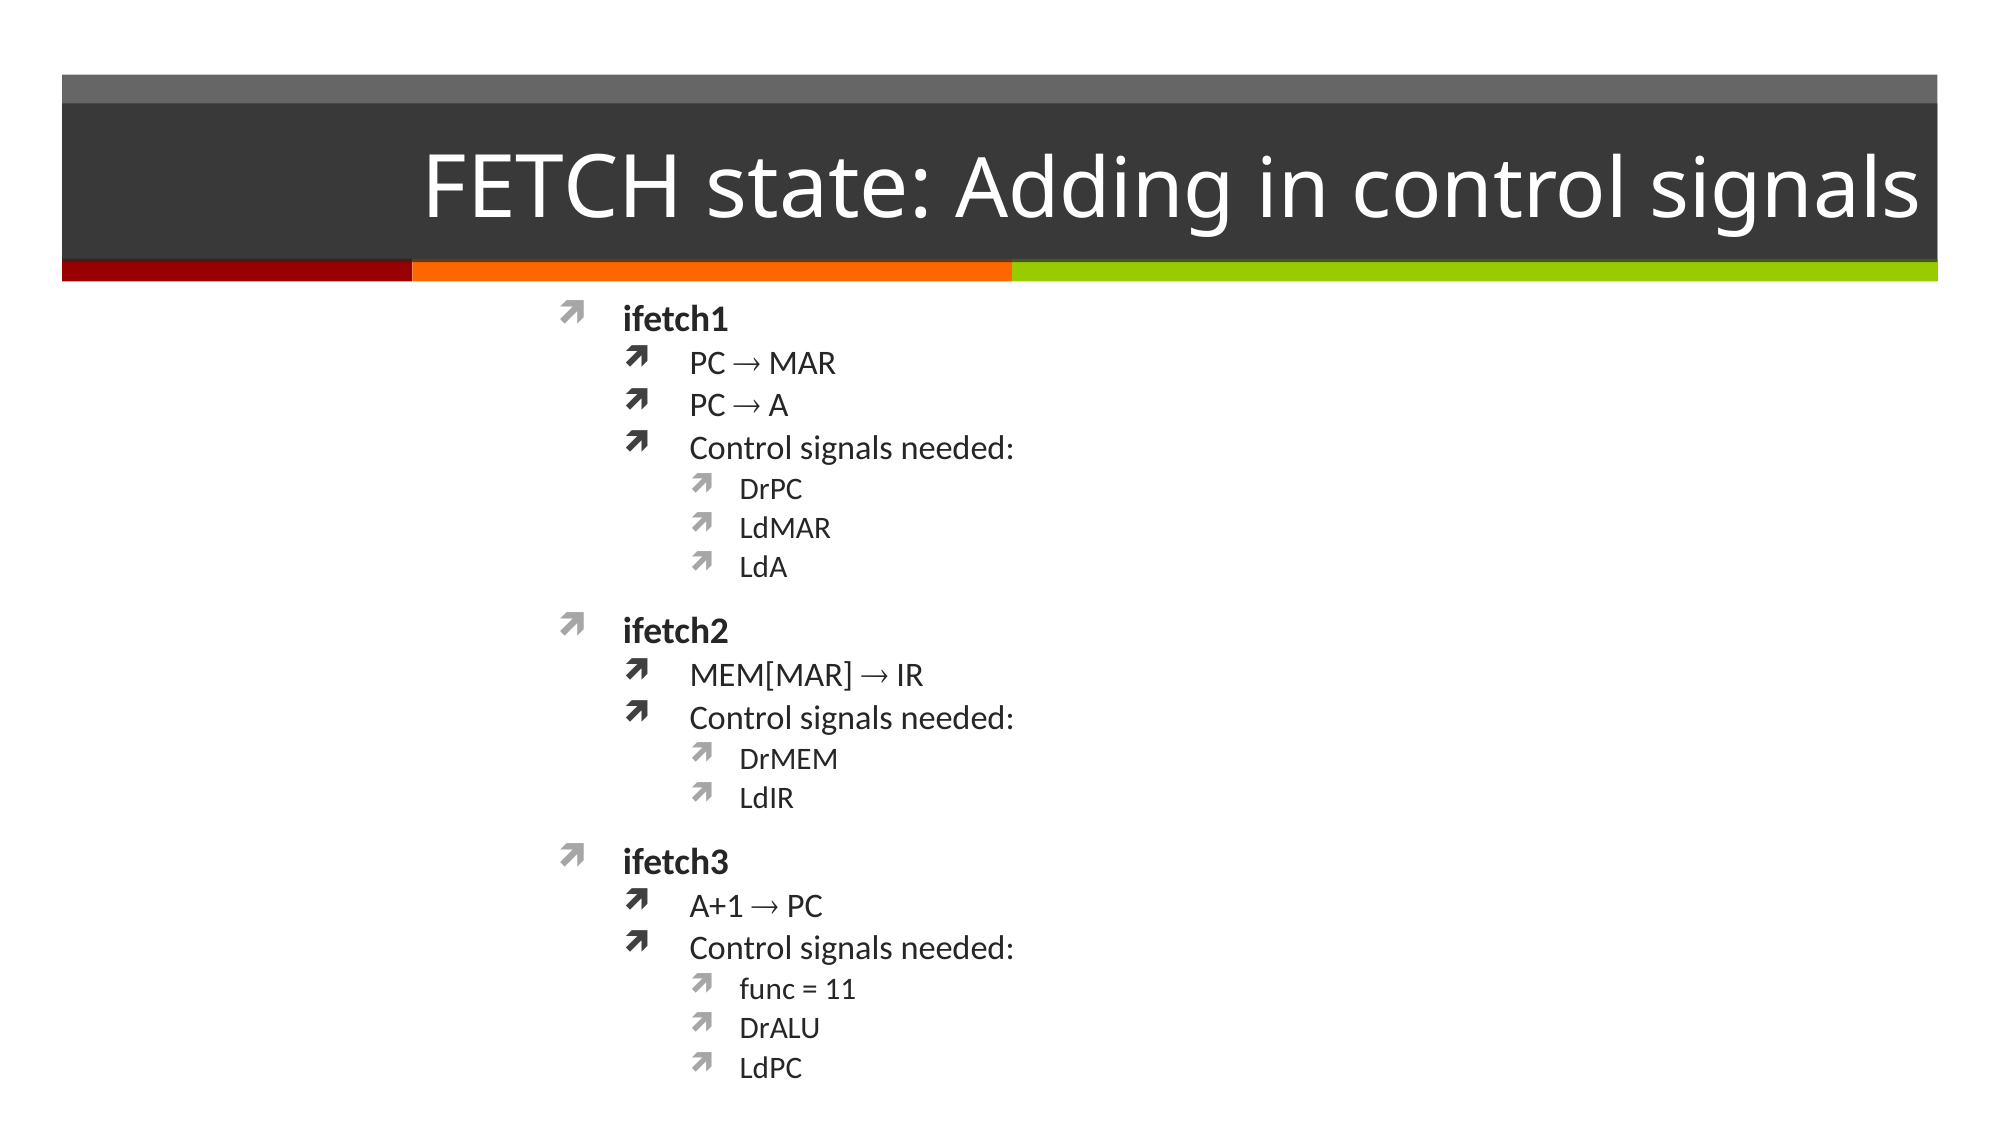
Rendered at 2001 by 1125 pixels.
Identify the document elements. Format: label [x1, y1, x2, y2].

title [62, 103, 1938, 263]
list [542, 295, 1704, 1099]
